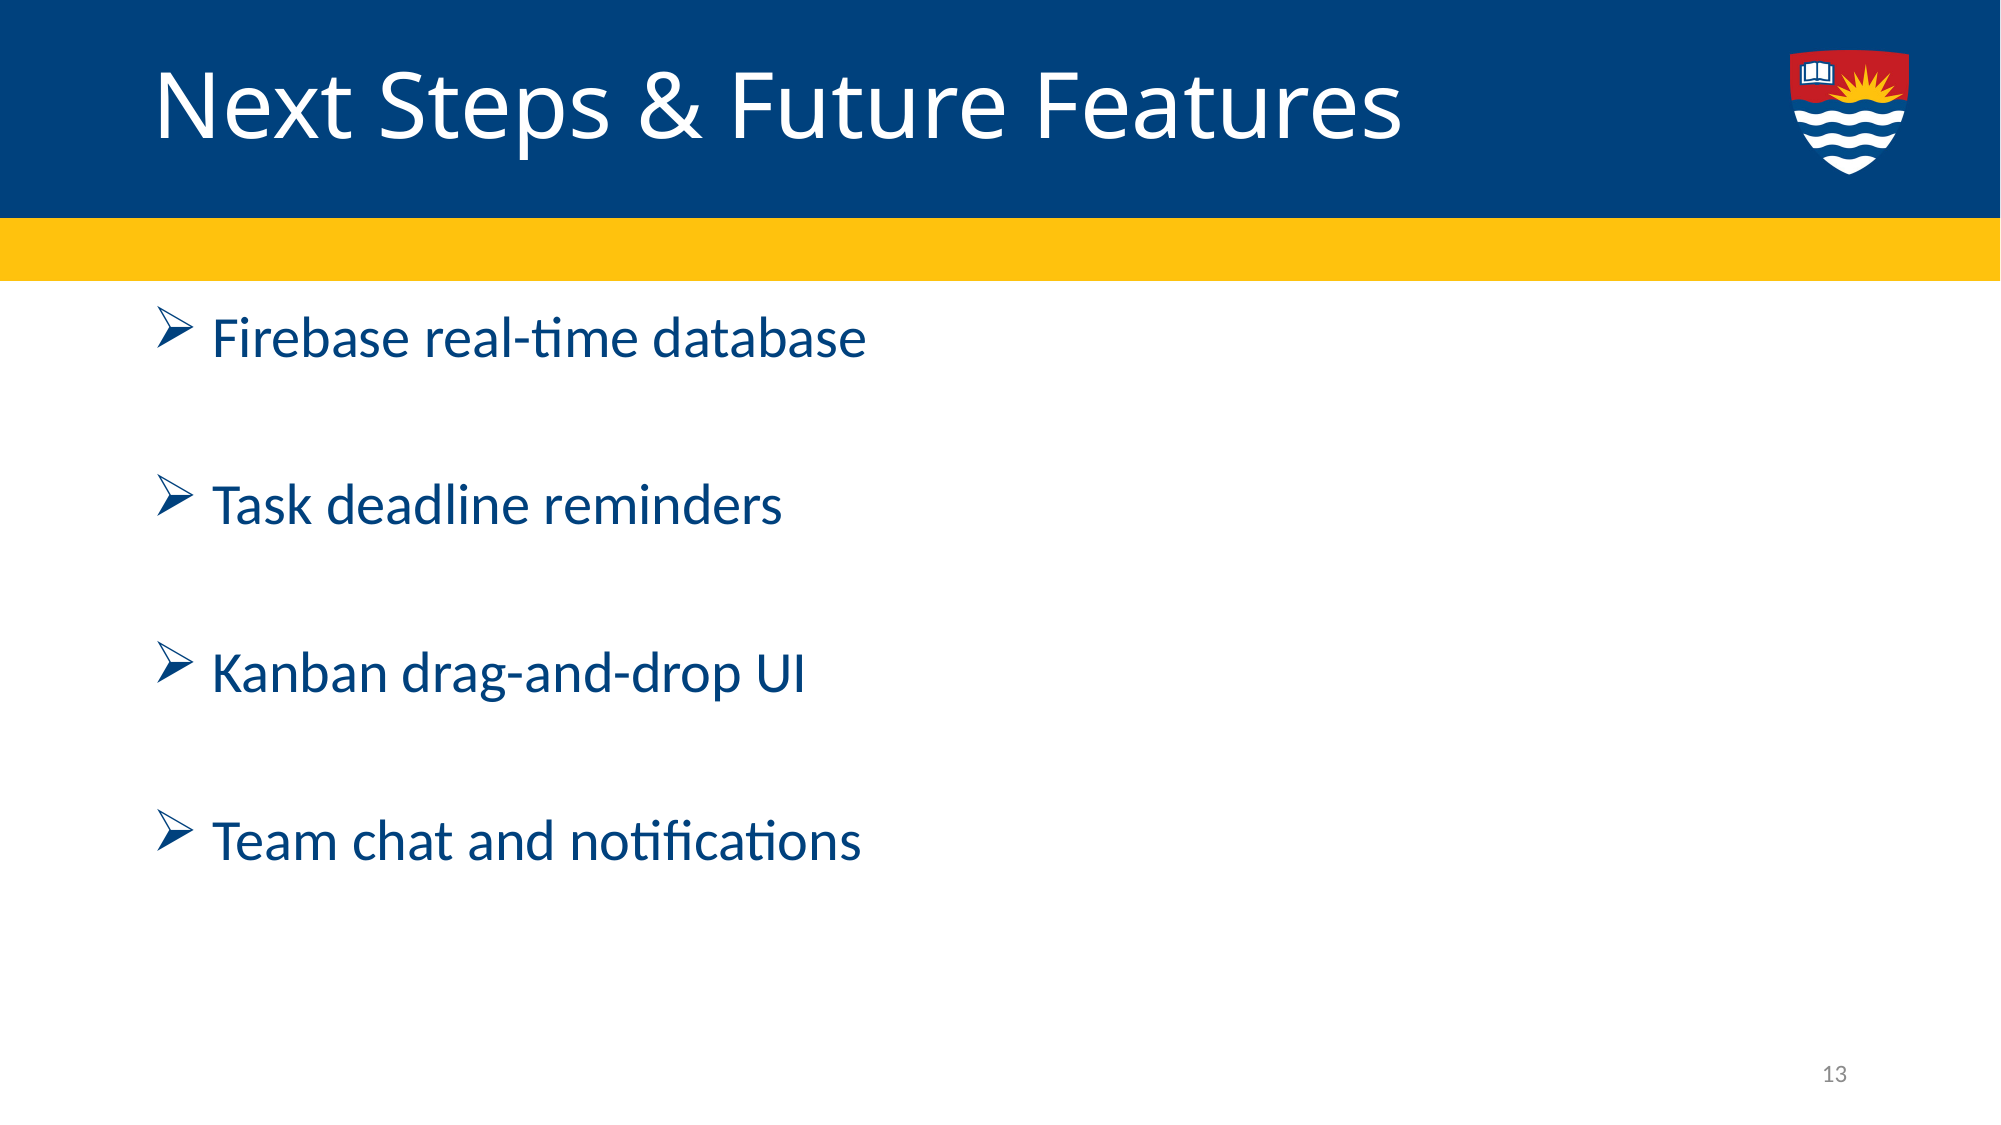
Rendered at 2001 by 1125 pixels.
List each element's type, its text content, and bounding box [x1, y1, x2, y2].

picture [0, 0, 2001, 1125]
slide_number 13 [1412, 1042, 1863, 1103]
list Firebase real-time database Task deadline reminders Kanban drag-and-drop UI Team chat and notifications [137, 299, 1863, 1014]
title Next Steps & Future Features [137, 0, 1863, 218]
